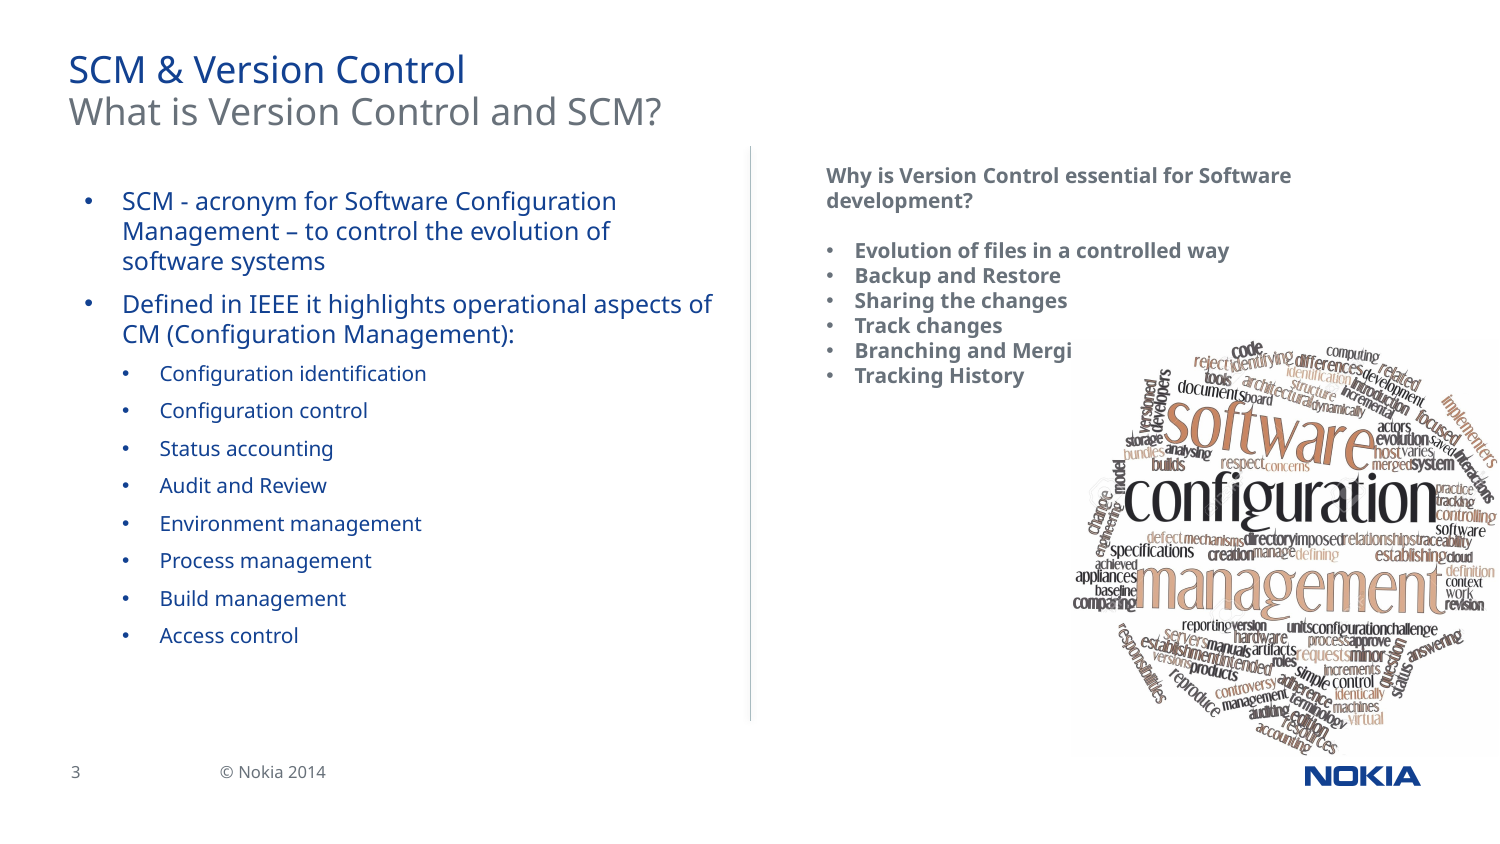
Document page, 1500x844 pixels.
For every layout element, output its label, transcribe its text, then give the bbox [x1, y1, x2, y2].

text_box SCM - acronym for Software Configuration Management – to control the evolution of software systems Defined in IEEE it highlights operational aspects of CM (Configuration Management): Configuration identification Configuration control Status accounting Audit and Review Environment management Process management Build management Access control [69, 178, 731, 660]
list What is Version Control and SCM? [68, 87, 1419, 138]
picture [1071, 339, 1499, 757]
picture [1305, 766, 1421, 786]
title SCM & Version Control [68, 45, 1419, 87]
text_box Why is Version Control essential for Software development? Evolution of files in a controlled way Backup and Restore Sharing the changes Track changes Branching and Merging Tracking History [811, 155, 1425, 418]
